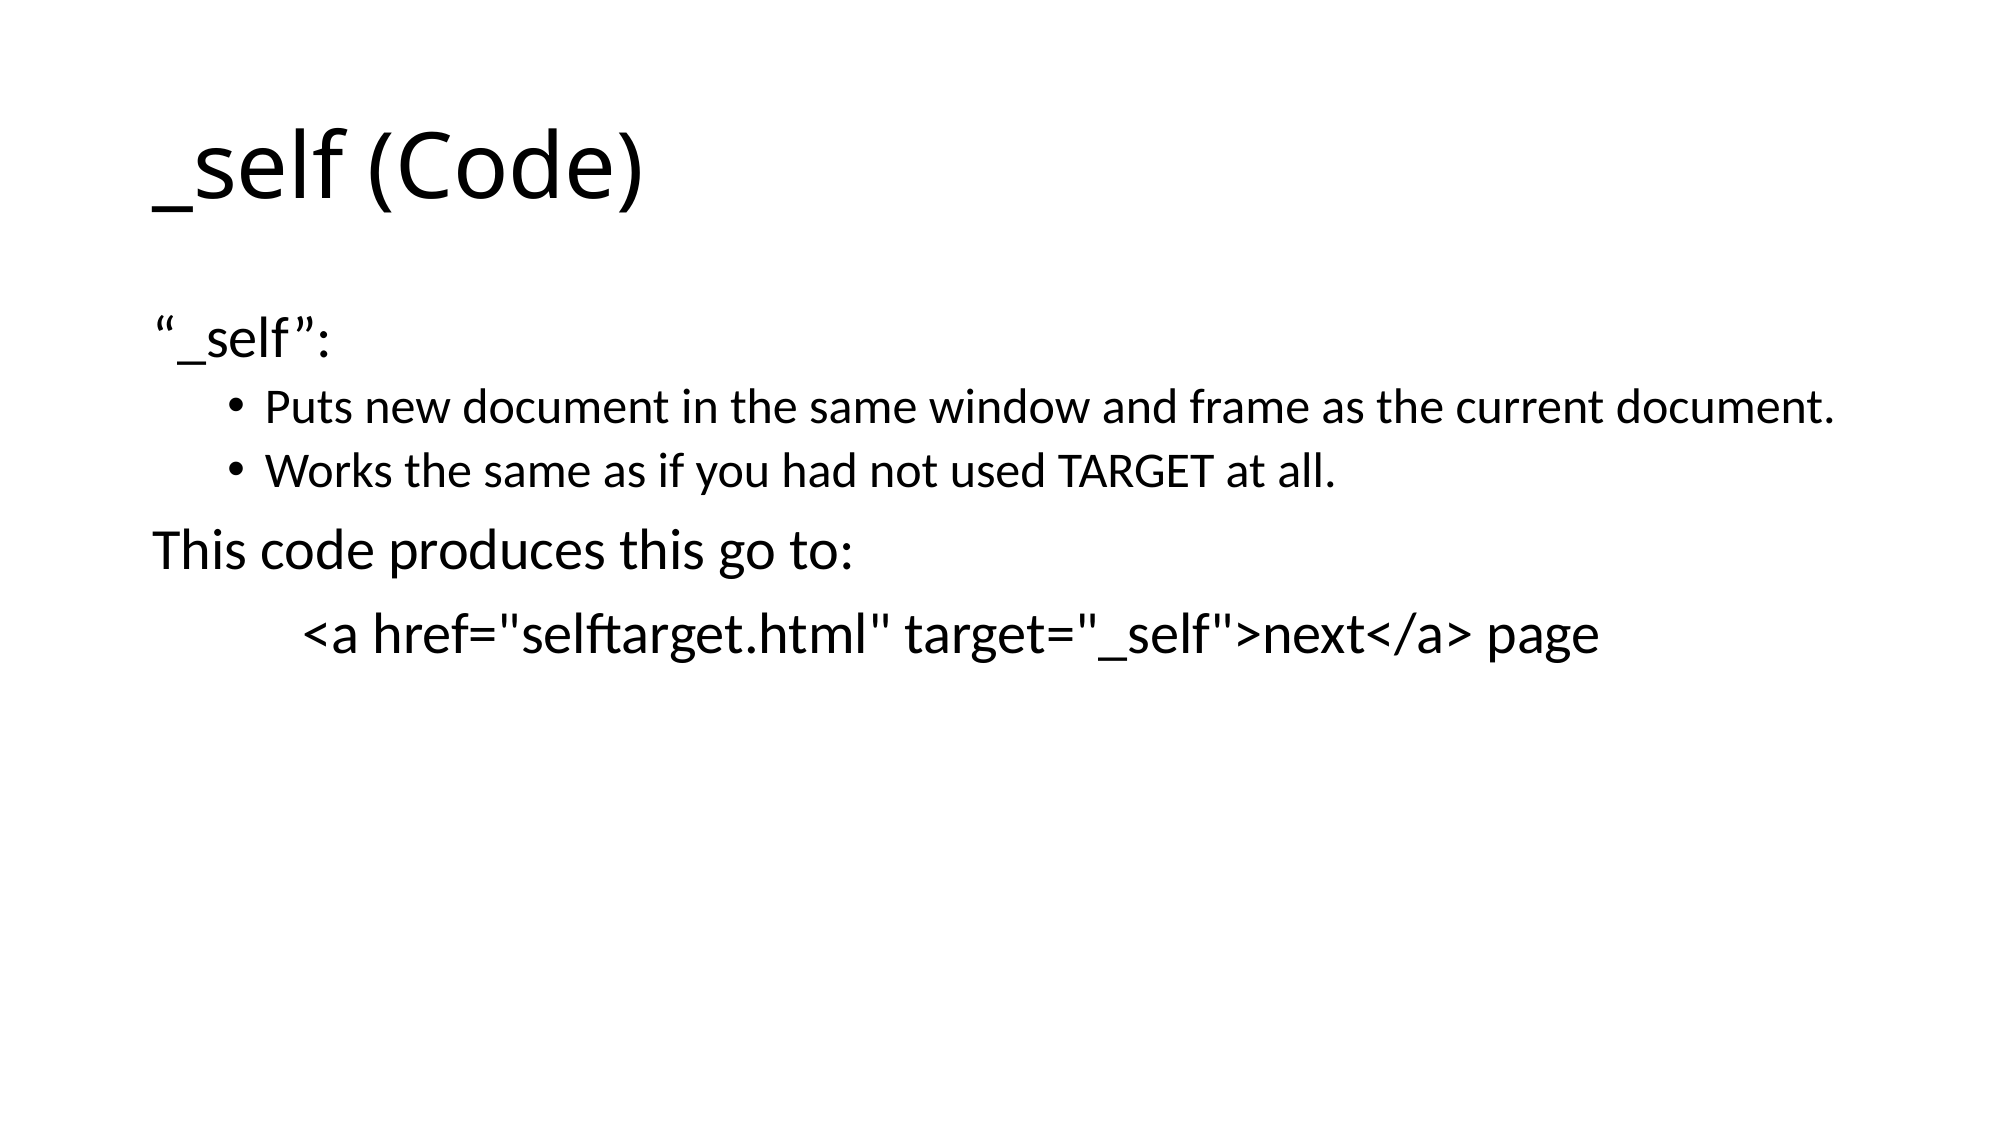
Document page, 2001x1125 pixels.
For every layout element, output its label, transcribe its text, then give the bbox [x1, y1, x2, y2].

list “_self”: Puts new document in the same window and frame as the current document. Works the same as if you had not used TARGET at all. This code produces this go to: <a href="selftarget.html" target="_self">next</a> page [137, 299, 1863, 1014]
title _self (Code) [137, 59, 1863, 278]
